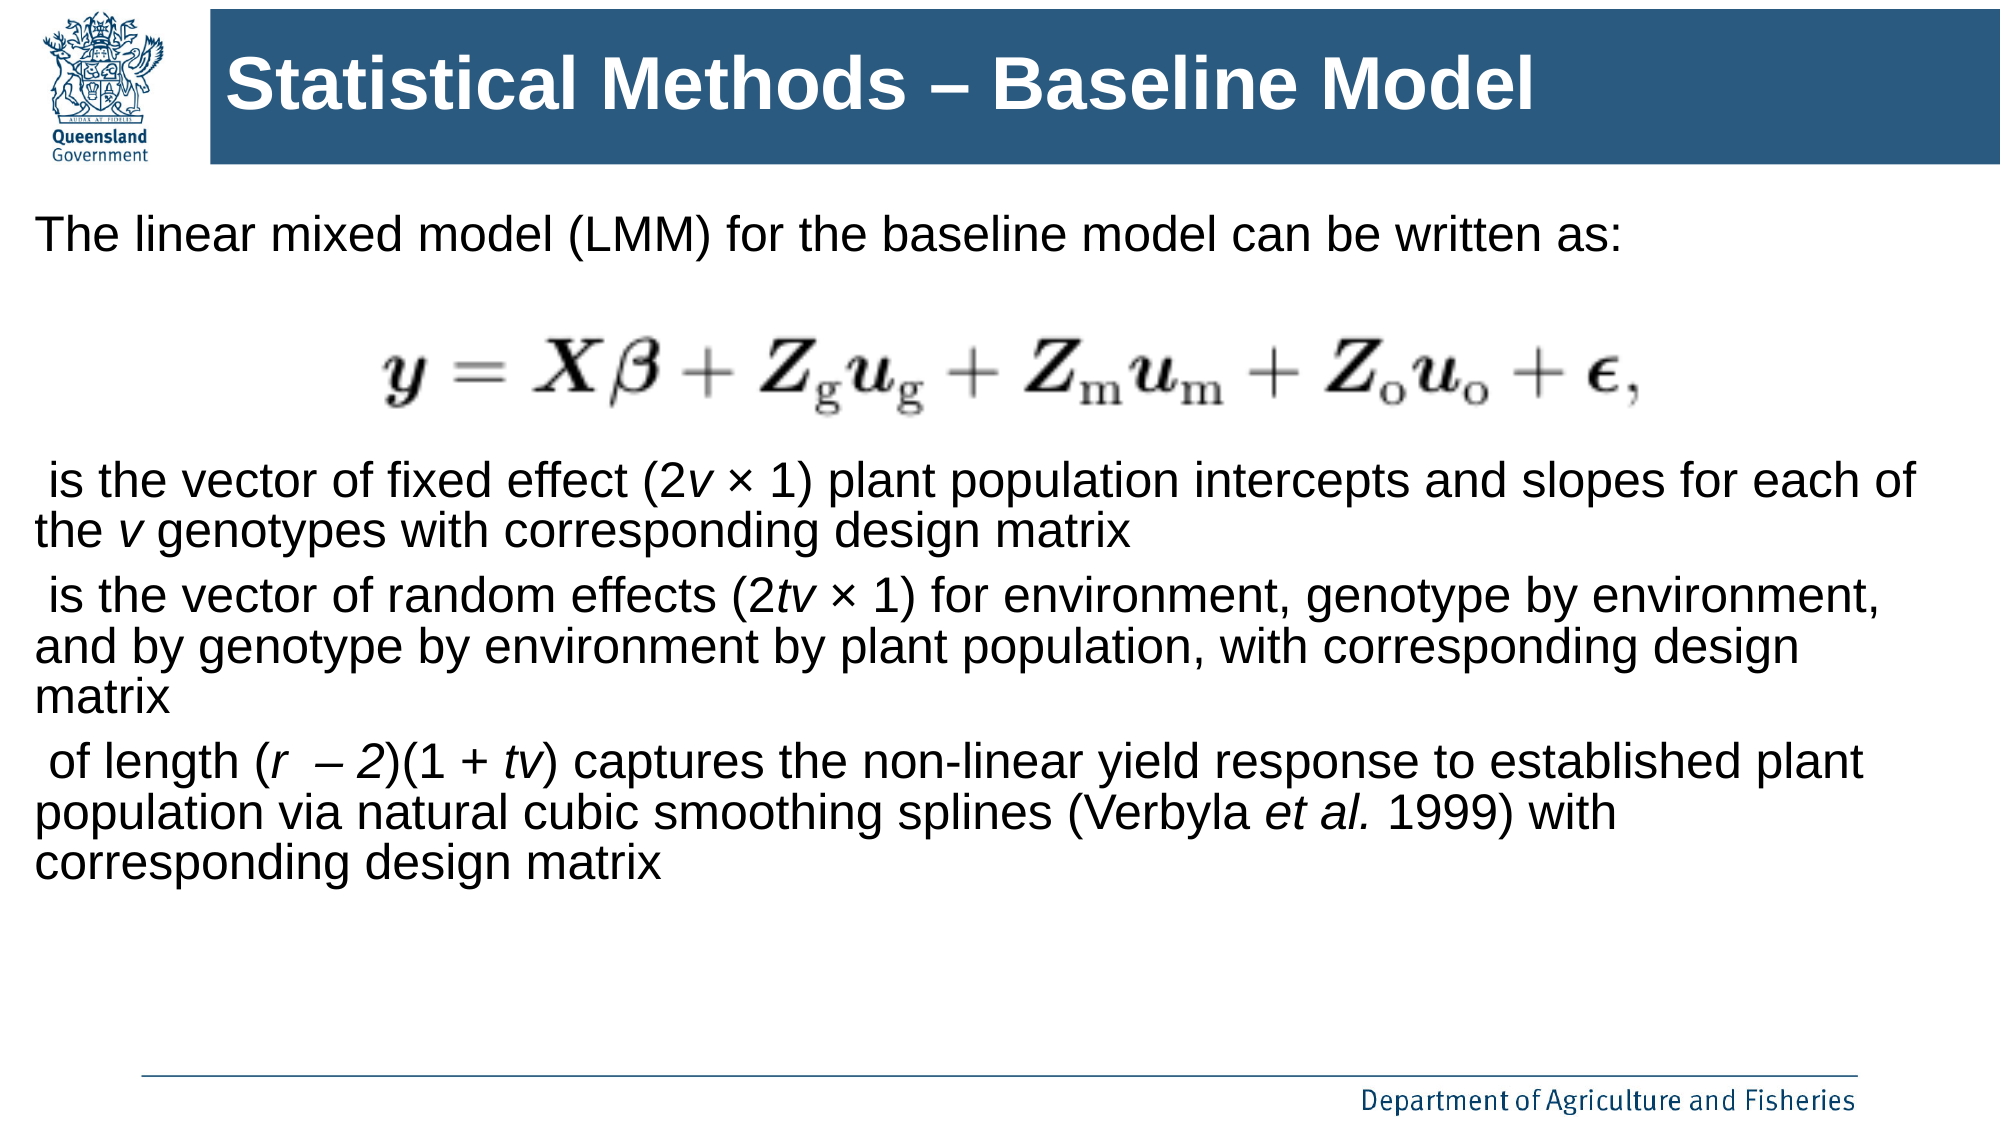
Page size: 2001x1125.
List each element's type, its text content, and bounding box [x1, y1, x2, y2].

picture [41, 1068, 1959, 1118]
picture [39, 9, 166, 165]
picture [357, 298, 1678, 448]
title Statistical Methods – Baseline Model [210, 9, 1981, 165]
